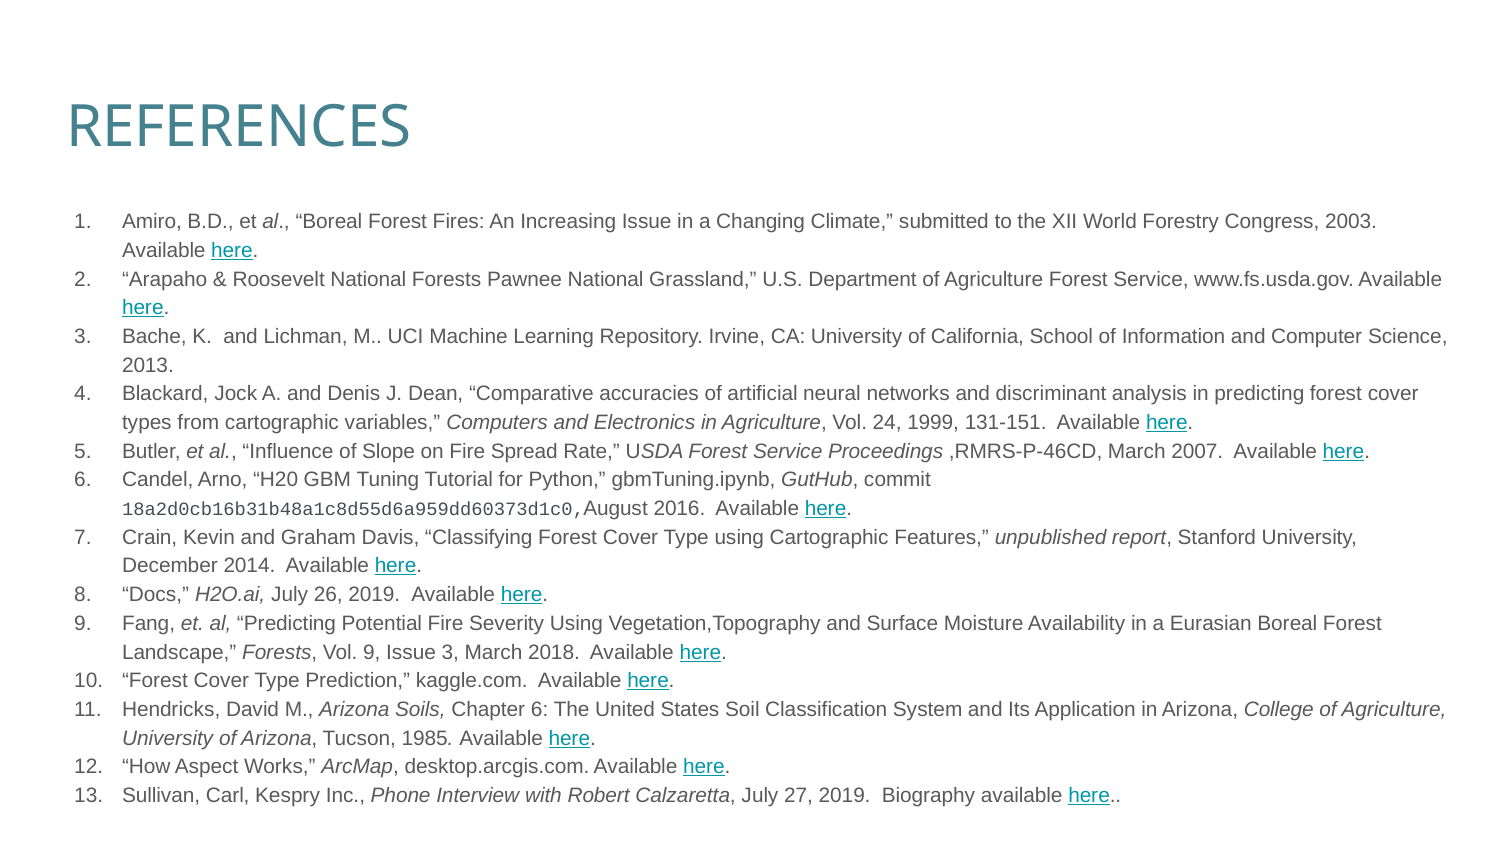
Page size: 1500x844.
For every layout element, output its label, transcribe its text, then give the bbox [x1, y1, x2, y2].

title REFERENCES [51, 72, 1449, 167]
list Amiro, B.D., et al., “Boreal Forest Fires: An Increasing Issue in a Changing Climate,” submitted to the XII World Forestry Congress, 2003. Available here. “Arapaho & Roosevelt National Forests Pawnee National Grassland,” U.S. Department of Agriculture Forest Service, www.fs.usda.gov. Available here. Bache, K. and Lichman, M.. UCI Machine Learning Repository. Irvine, CA: University of California, School of Information and Computer Science, 2013. Blackard, Jock A. and Denis J. Dean, “Comparative accuracies of artificial neural networks and discriminant analysis in predicting forest cover types from cartographic variables,” Computers and Electronics in Agriculture, Vol. 24, 1999, 131-151. Available here. Butler, et al., “Influence of Slope on Fire Spread Rate,” USDA Forest Service Proceedings ,RMRS-P-46CD, March 2007. Available here. Candel, Arno, “H20 GBM Tuning Tutorial for Python,” gbmTuning.ipynb, GutHub, commit 18a2d0cb16b31b48a1c8d55d6a959dd60373d1c0,August 2016. Available here. Crain, Kevin and Graham Davis, “Classifying Forest Cover Type using Cartographic Features,” unpublished report, Stanford University, December 2014. Available here. “Docs,” H2O.ai, July 26, 2019. Available here. Fang, et. al, “Predicting Potential Fire Severity Using Vegetation,Topography and Surface Moisture Availability in a Eurasian Boreal Forest Landscape,” Forests, Vol. 9, Issue 3, March 2018. Available here. “Forest Cover Type Prediction,” kaggle.com. Available here. Hendricks, David M., Arizona Soils, Chapter 6: The United States Soil Classification System and Its Application in Arizona, College of Agriculture, University of Arizona, Tucson, 1985. Available here. “How Aspect Works,” ArcMap, desktop.arcgis.com. Available here. Sullivan, Carl, Kespry Inc., Phone Interview with Robert Calzaretta, July 27, 2019. Biography available here.. [32, 189, 1470, 844]
